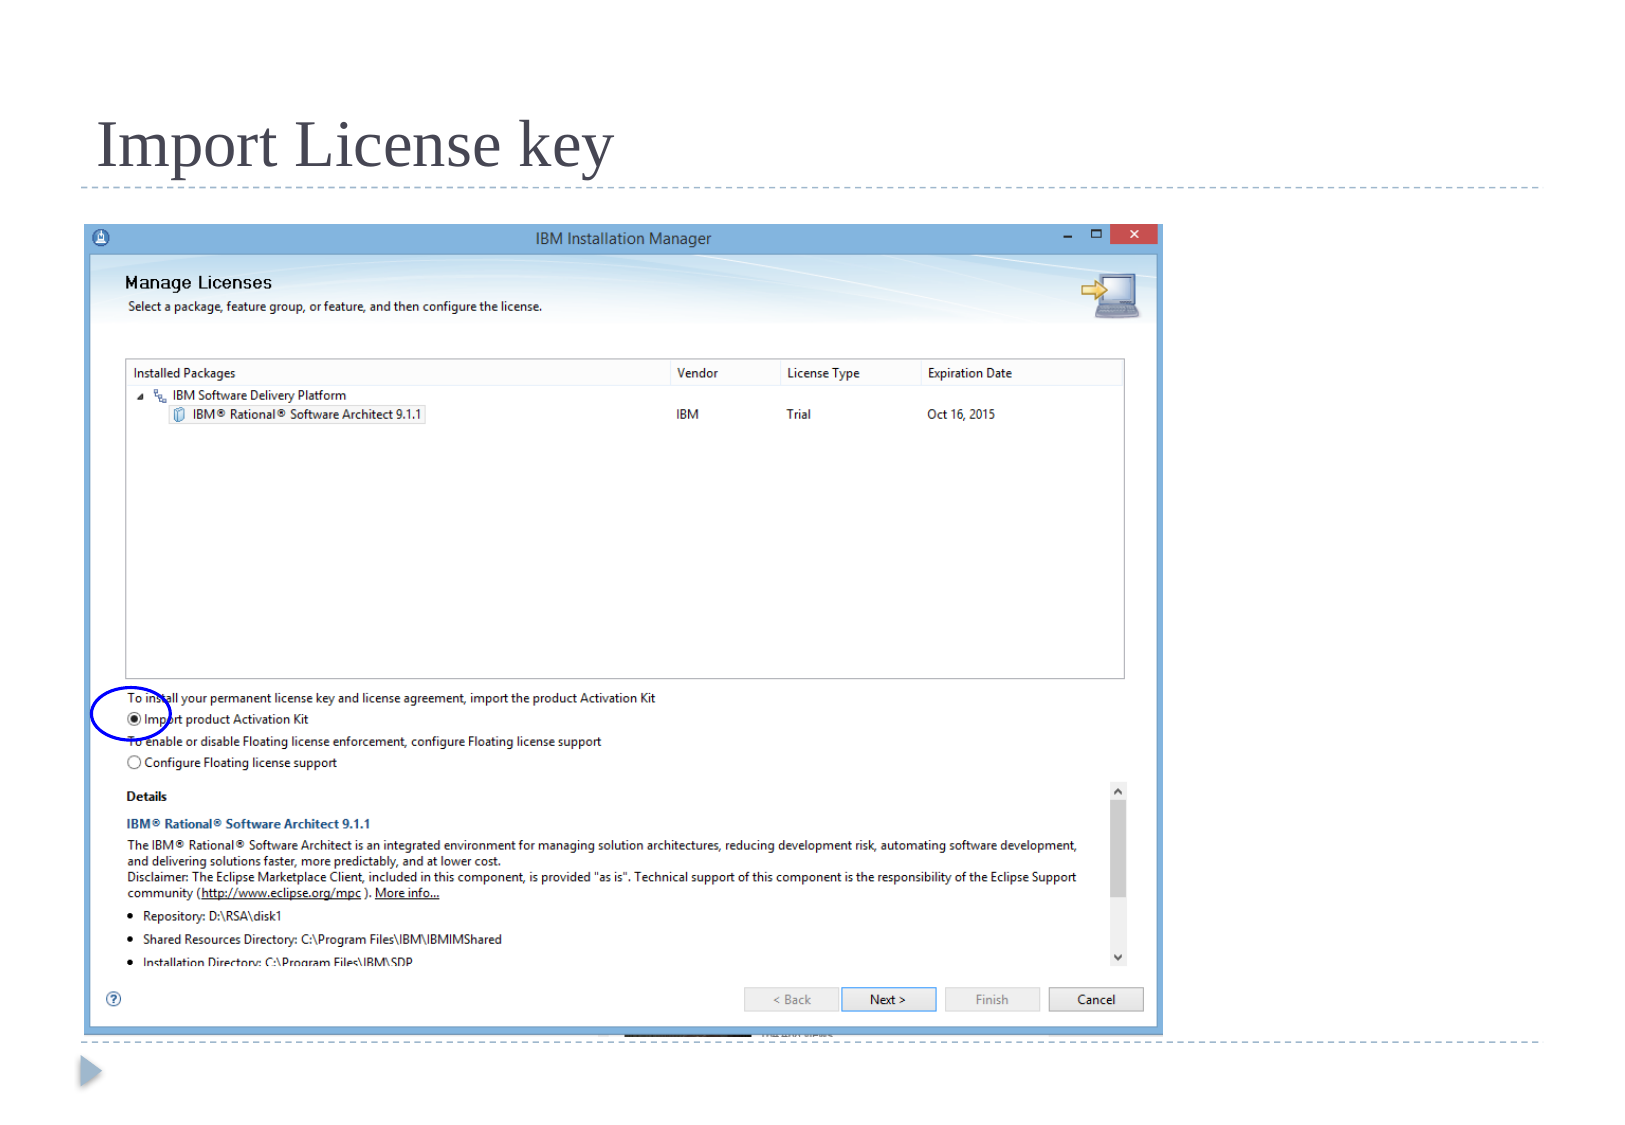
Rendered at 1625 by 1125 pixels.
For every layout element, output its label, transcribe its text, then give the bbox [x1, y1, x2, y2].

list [84, 224, 1163, 1037]
title Import License key [81, 24, 1544, 188]
